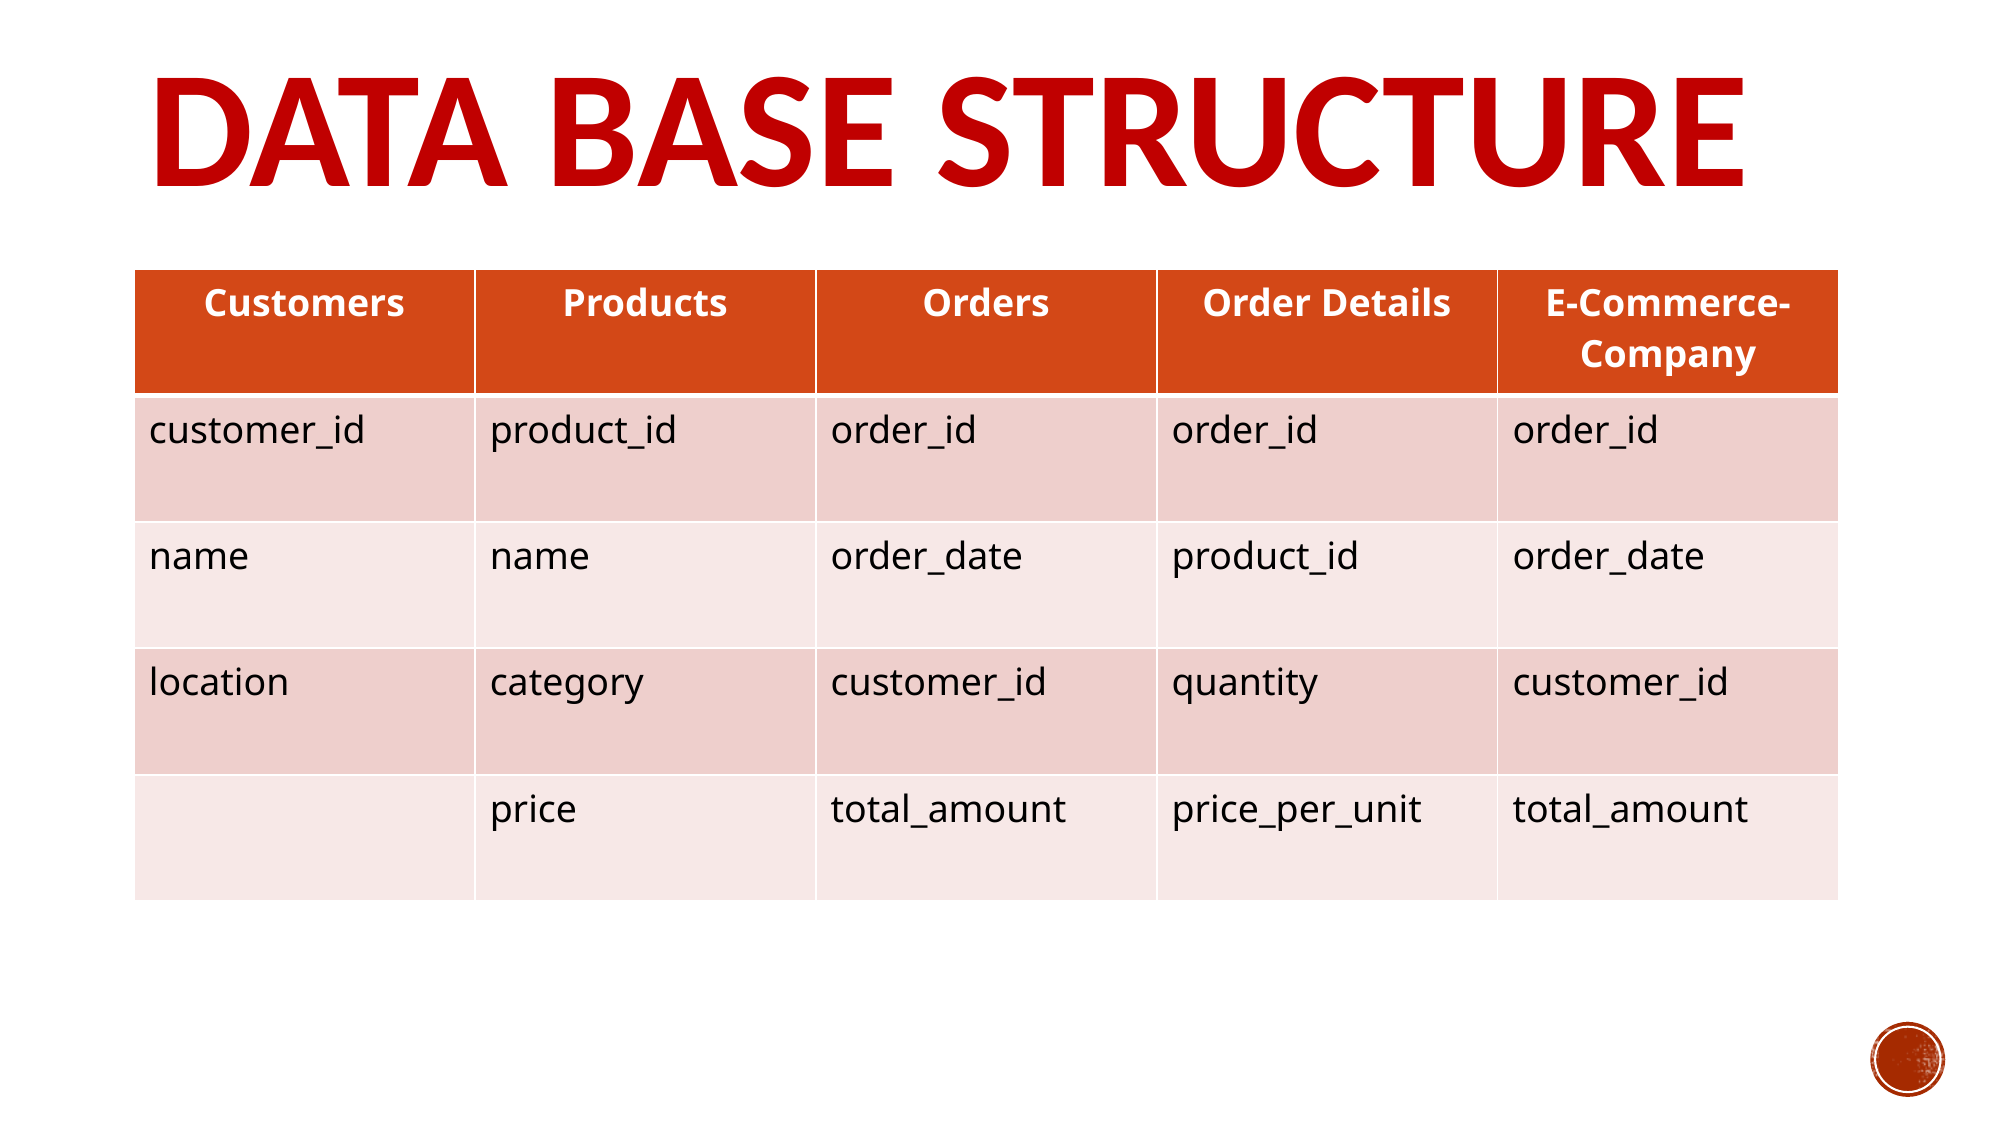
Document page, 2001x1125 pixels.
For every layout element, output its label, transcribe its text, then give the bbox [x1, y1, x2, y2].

table_cell quantity [1158, 649, 1497, 774]
text_box Data Base Structure [133, 12, 1839, 212]
table_cell order_id [817, 398, 1156, 521]
table_cell [135, 776, 474, 900]
table_cell total_amount [817, 776, 1156, 900]
table_cell customer_id [1498, 649, 1838, 774]
table_header Order Details [1158, 270, 1497, 393]
table_cell order_id [1158, 398, 1497, 521]
table_cell order_date [1498, 523, 1838, 647]
table_cell customer_id [135, 398, 474, 521]
table_cell product_id [476, 398, 815, 521]
table_header Orders [817, 270, 1156, 393]
table_cell price_per_unit [1158, 776, 1497, 900]
table_header Products [476, 270, 815, 393]
table_cell category [476, 649, 815, 774]
table_cell location [135, 649, 474, 774]
table_cell price [476, 776, 815, 900]
table_cell customer_id [817, 649, 1156, 774]
table_cell name [135, 523, 474, 647]
table_cell order_id [1498, 398, 1838, 521]
table_header Customers [135, 270, 474, 393]
table_cell total_amount [1498, 776, 1838, 900]
table_cell product_id [1158, 523, 1497, 647]
table_header E-Commerce-Company [1498, 270, 1838, 393]
table_cell order_date [817, 523, 1156, 647]
table_cell name [476, 523, 815, 647]
